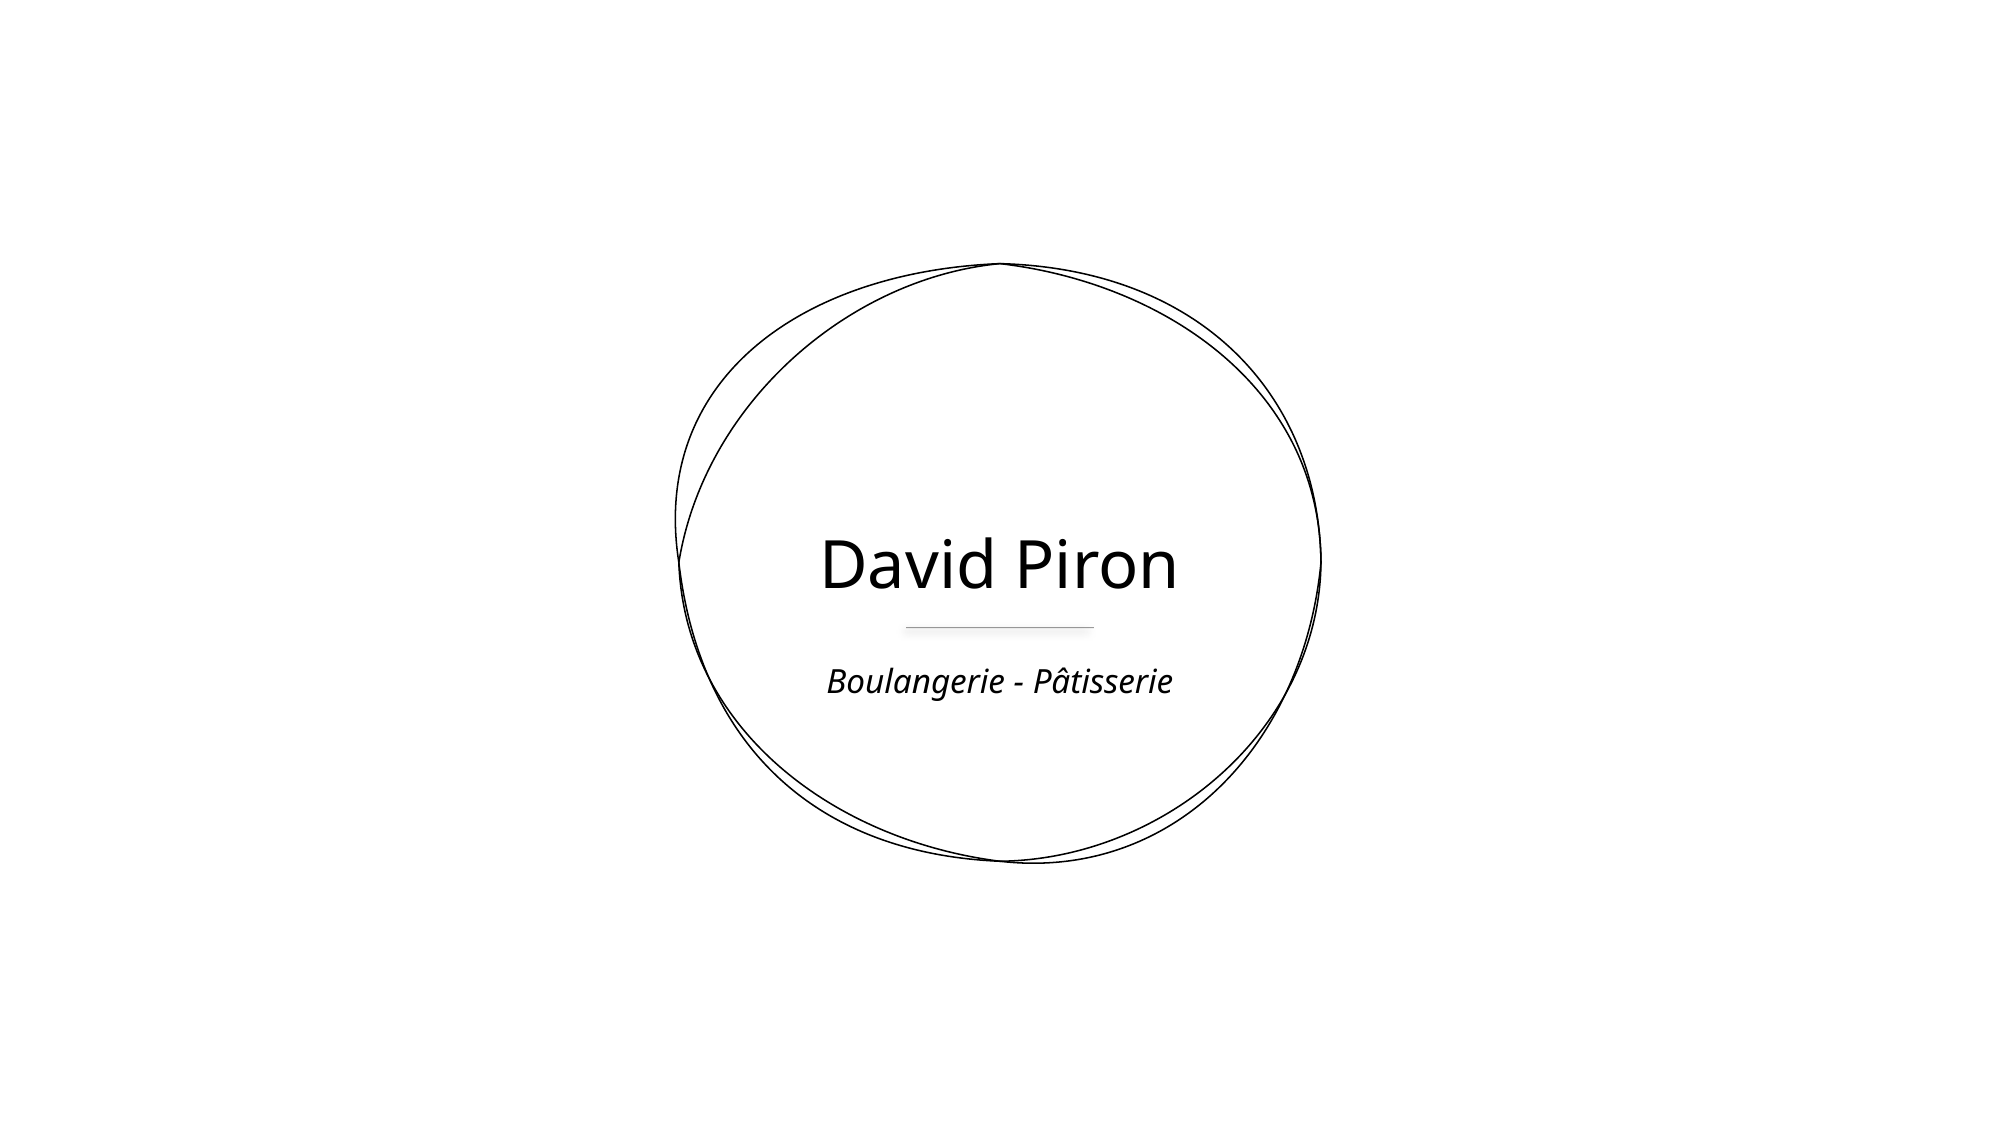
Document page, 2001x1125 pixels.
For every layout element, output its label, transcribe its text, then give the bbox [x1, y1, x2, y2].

text_box [674, 262, 1323, 865]
text_box David Piron [804, 514, 1196, 610]
text_box Boulangerie - Pâtisserie [811, 652, 1189, 708]
